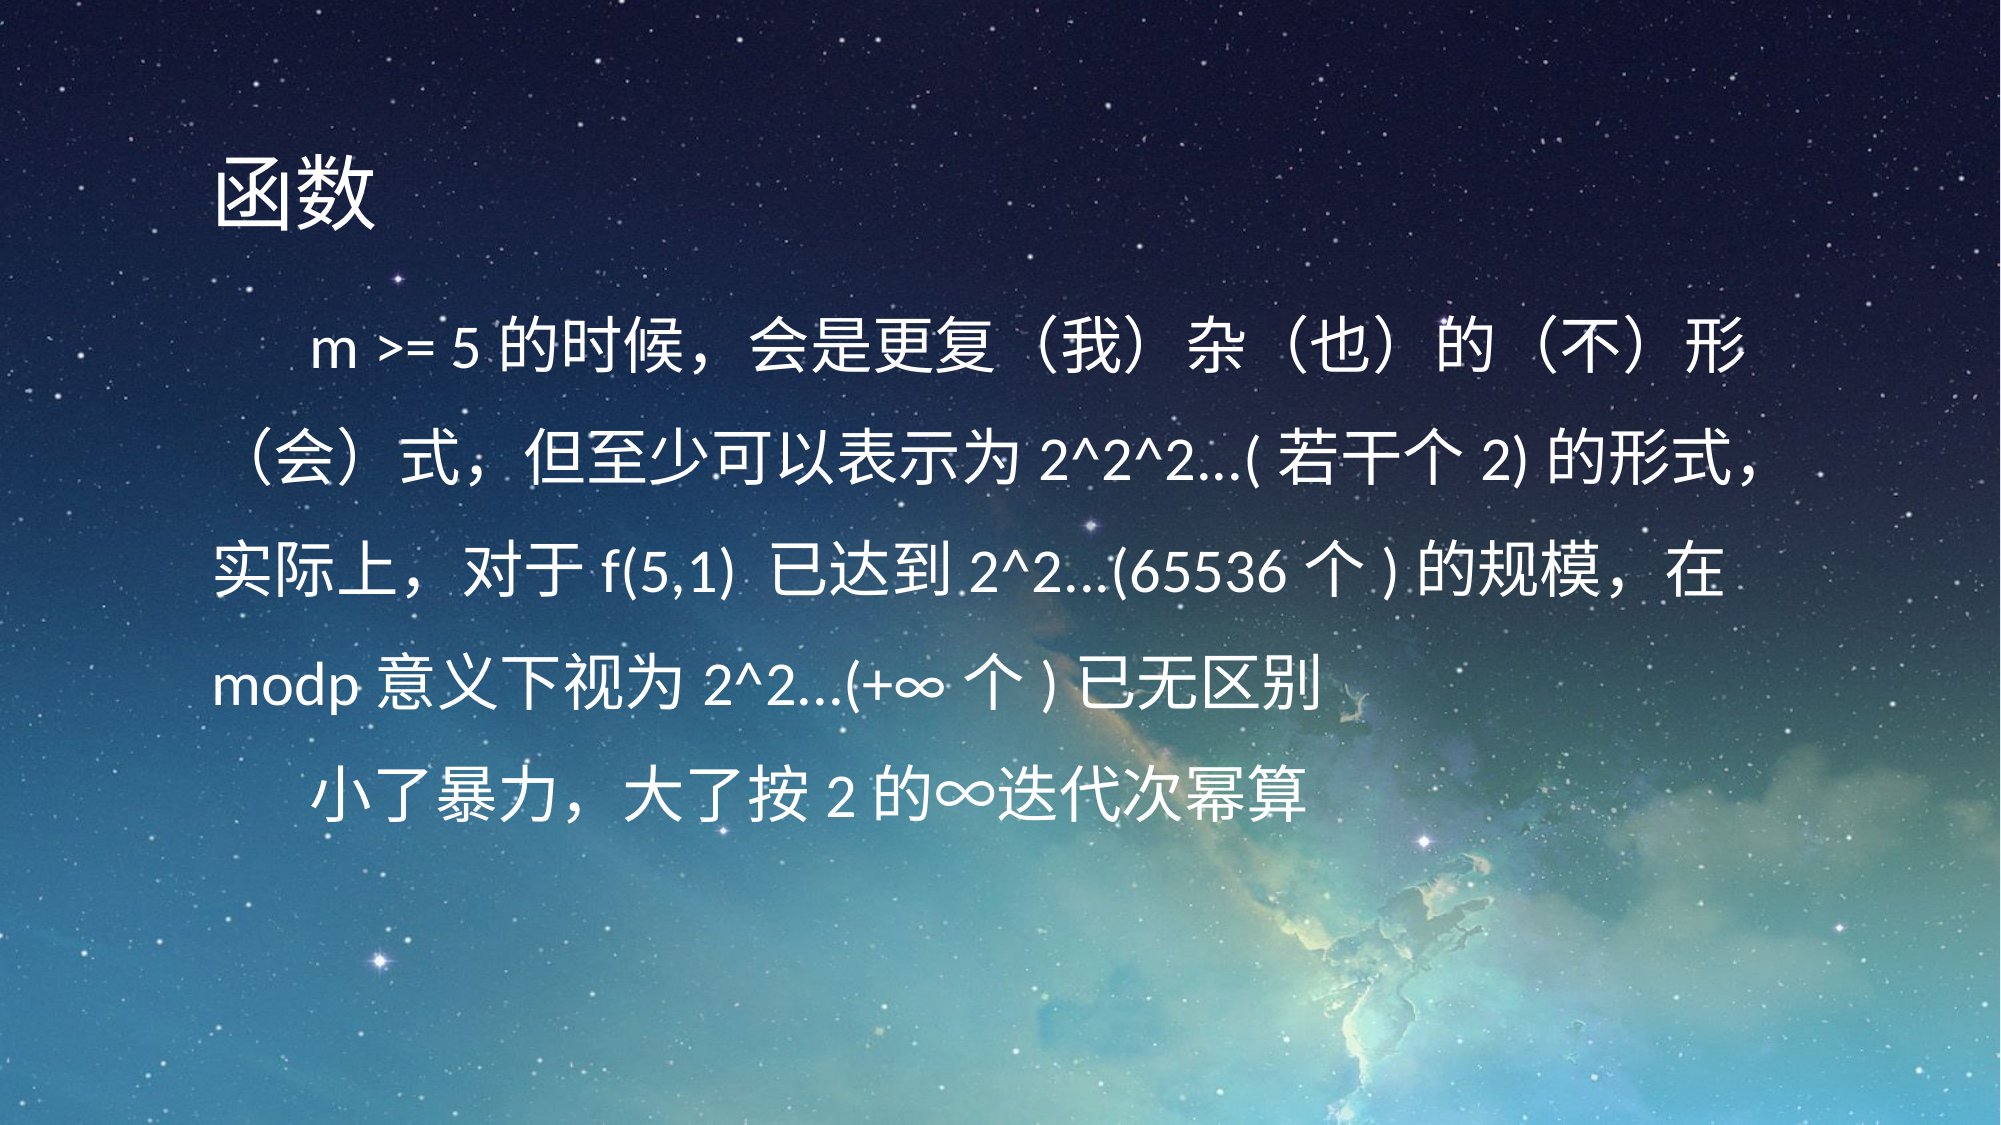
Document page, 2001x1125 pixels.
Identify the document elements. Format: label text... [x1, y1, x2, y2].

picture [0, 0, 2001, 1125]
text_box m >= 5的时候，会是更复（我）杂（也）的（不）形（会）式，但至少可以表示为2^2^2...(若干个2)的形式，实际上，对于f(5,1) 已达到2^2...(65536个)的规模，在modp意义下视为2^2...(+∞个)已无区别 小了暴力，大了按2的∞迭代次幂算 [196, 260, 1858, 838]
text_box 函数 [196, 133, 1746, 249]
